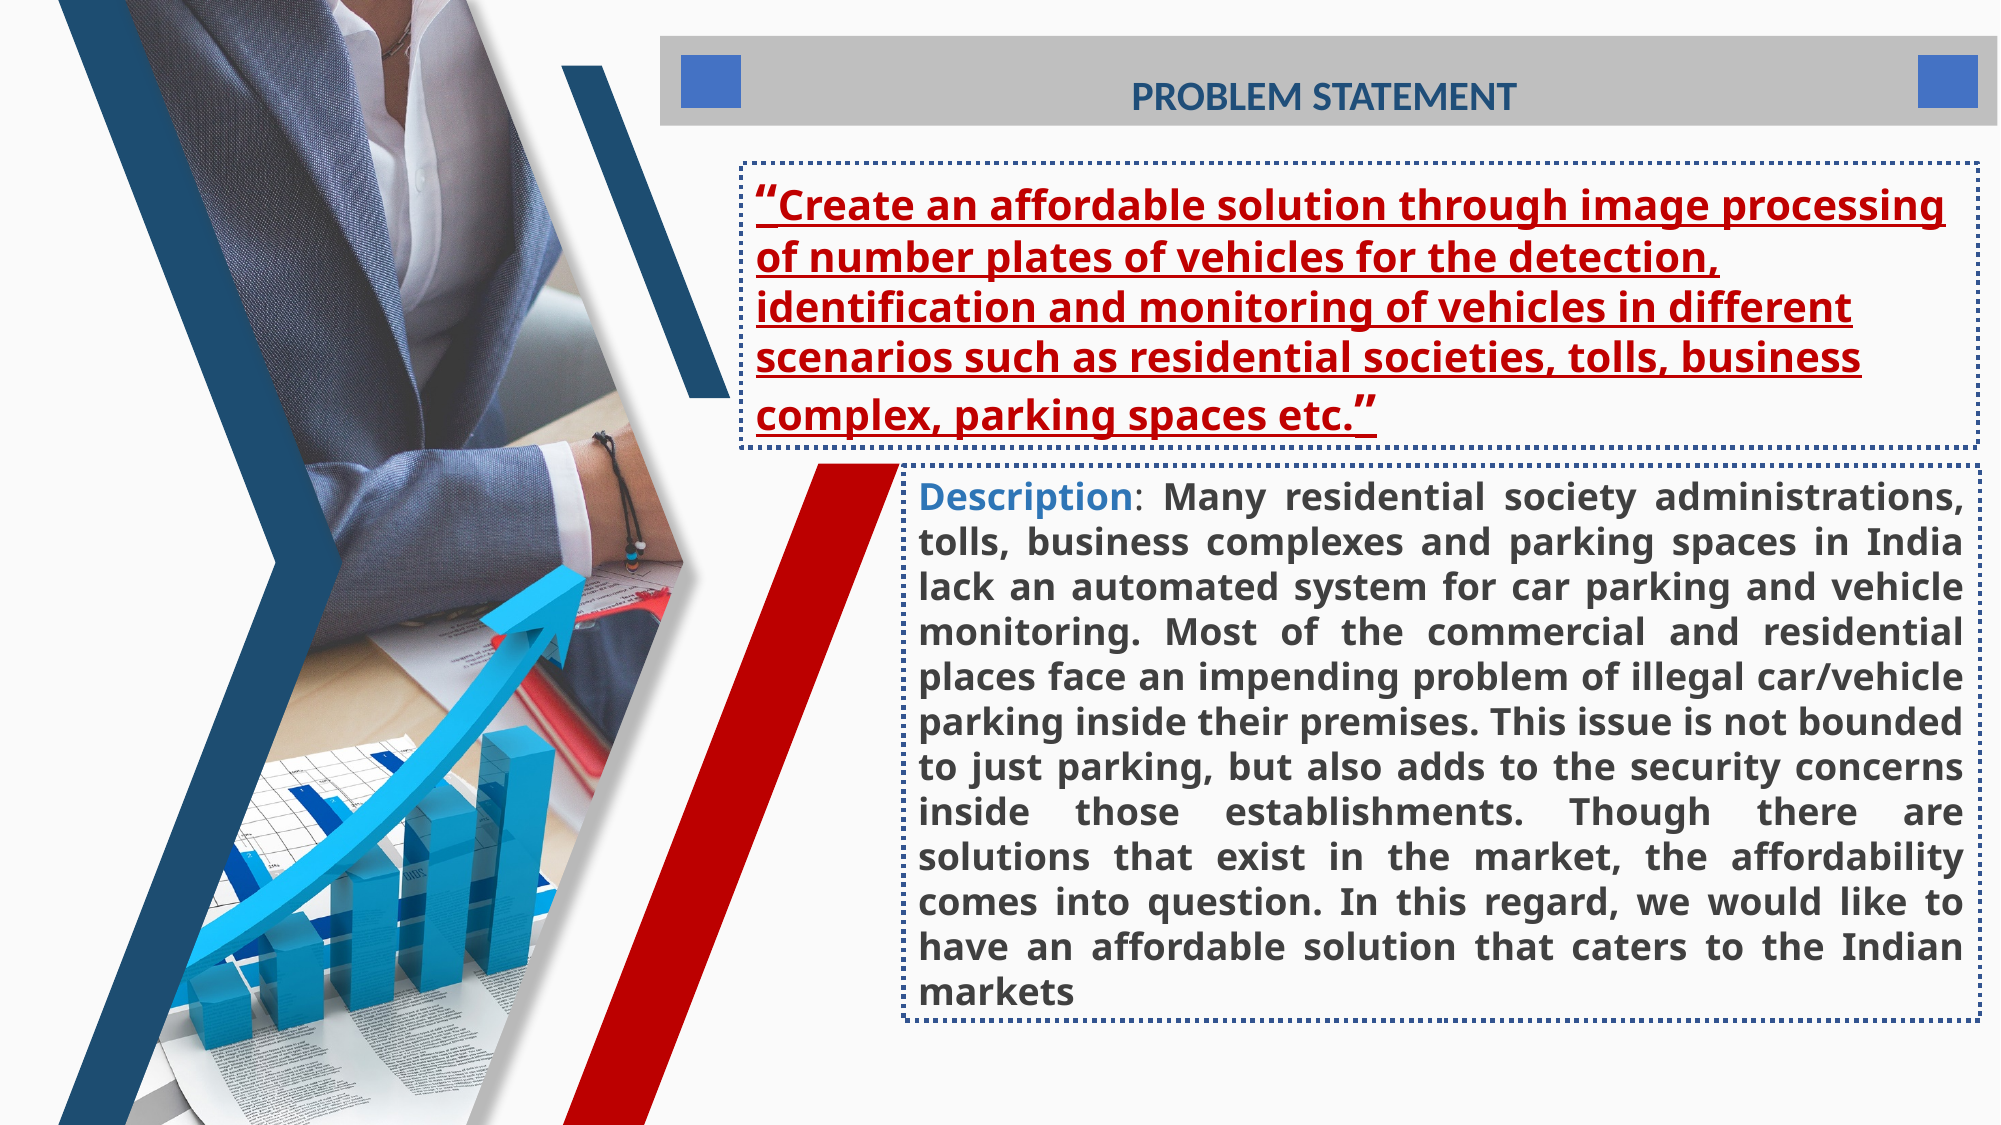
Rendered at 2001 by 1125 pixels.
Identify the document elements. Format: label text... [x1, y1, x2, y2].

text_box “Create an affordable solution through image processing of number plates of vehicles for the detection, identification and monitoring of vehicles in different scenarios such as residential societies, tolls, business complex, parking spaces etc.” [740, 162, 1979, 448]
picture [125, 0, 684, 966]
picture [125, 873, 548, 1125]
text_box Description: Many residential society administrations, tolls, business complexes and parking spaces in India lack an automated system for car parking and vehicle monitoring. Most of the commercial and residential places face an impending problem of illegal car/vehicle parking inside their premises. This issue is not bounded to just parking, but also adds to the security concerns inside those establishments. Though there are solutions that exist in the market, the affordability comes into question. In this regard, we would like to have an affordable solution that caters to the Indian markets [903, 465, 1981, 1021]
text_box [680, 54, 742, 109]
text_box PROBLEM STATEMENT [660, 35, 1998, 126]
text_box [1916, 54, 1979, 109]
